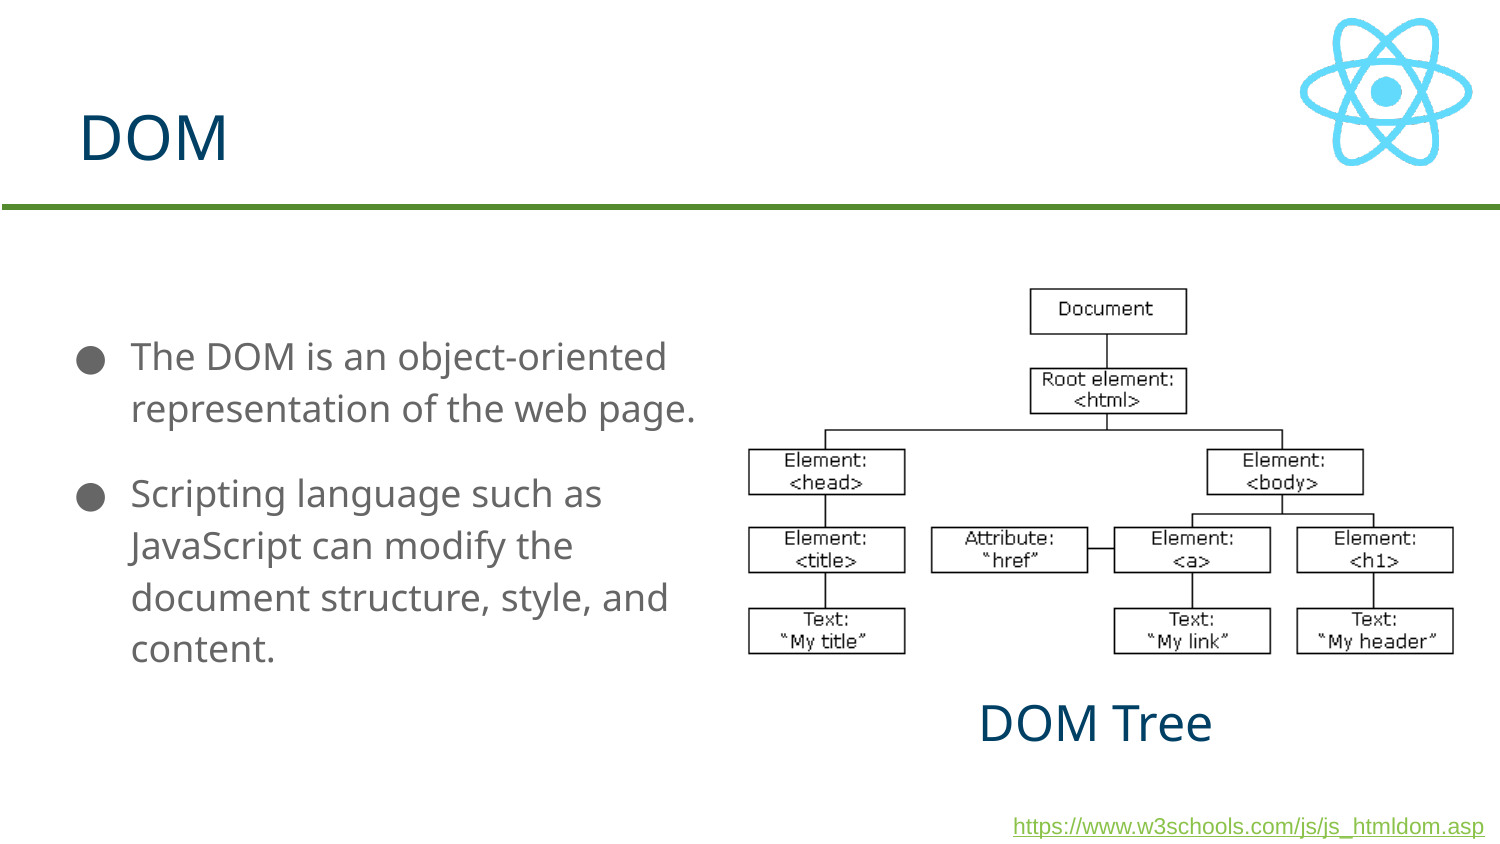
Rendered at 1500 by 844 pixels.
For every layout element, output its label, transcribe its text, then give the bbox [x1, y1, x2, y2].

picture [1287, 13, 1480, 176]
text_box DOM Tree [963, 679, 1241, 771]
title DOM [63, 75, 1437, 188]
picture [738, 272, 1466, 671]
text_box https://www.w3schools.com/js/js_htmldom.asp [715, 807, 1500, 844]
list The DOM is an object-oriented representation of the web page. Scripting language such as JavaScript can modify the document structure, style, and content. [40, 311, 724, 744]
